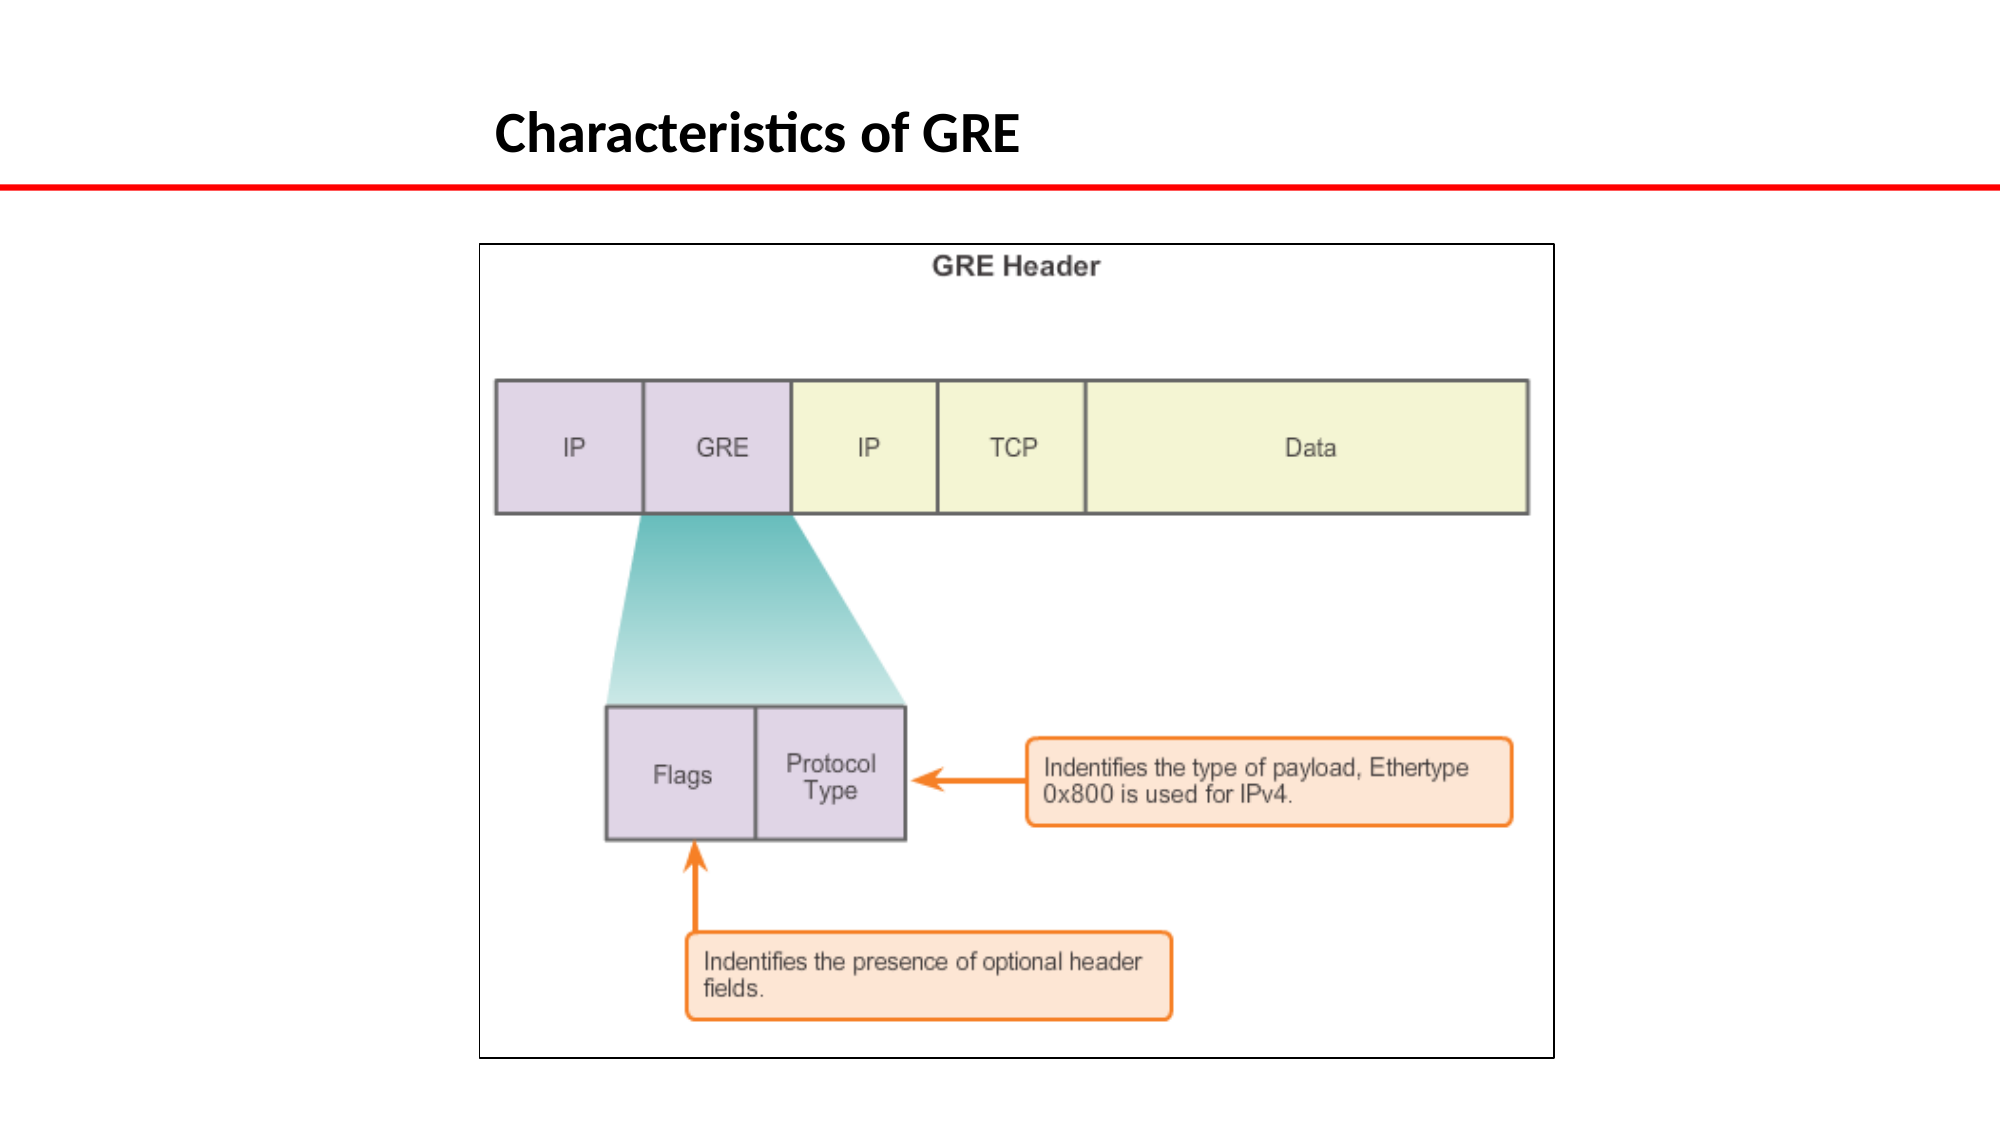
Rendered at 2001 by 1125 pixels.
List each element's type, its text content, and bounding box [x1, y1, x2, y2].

picture [480, 244, 1554, 1058]
title Characteristics of GRE [480, 64, 1655, 203]
